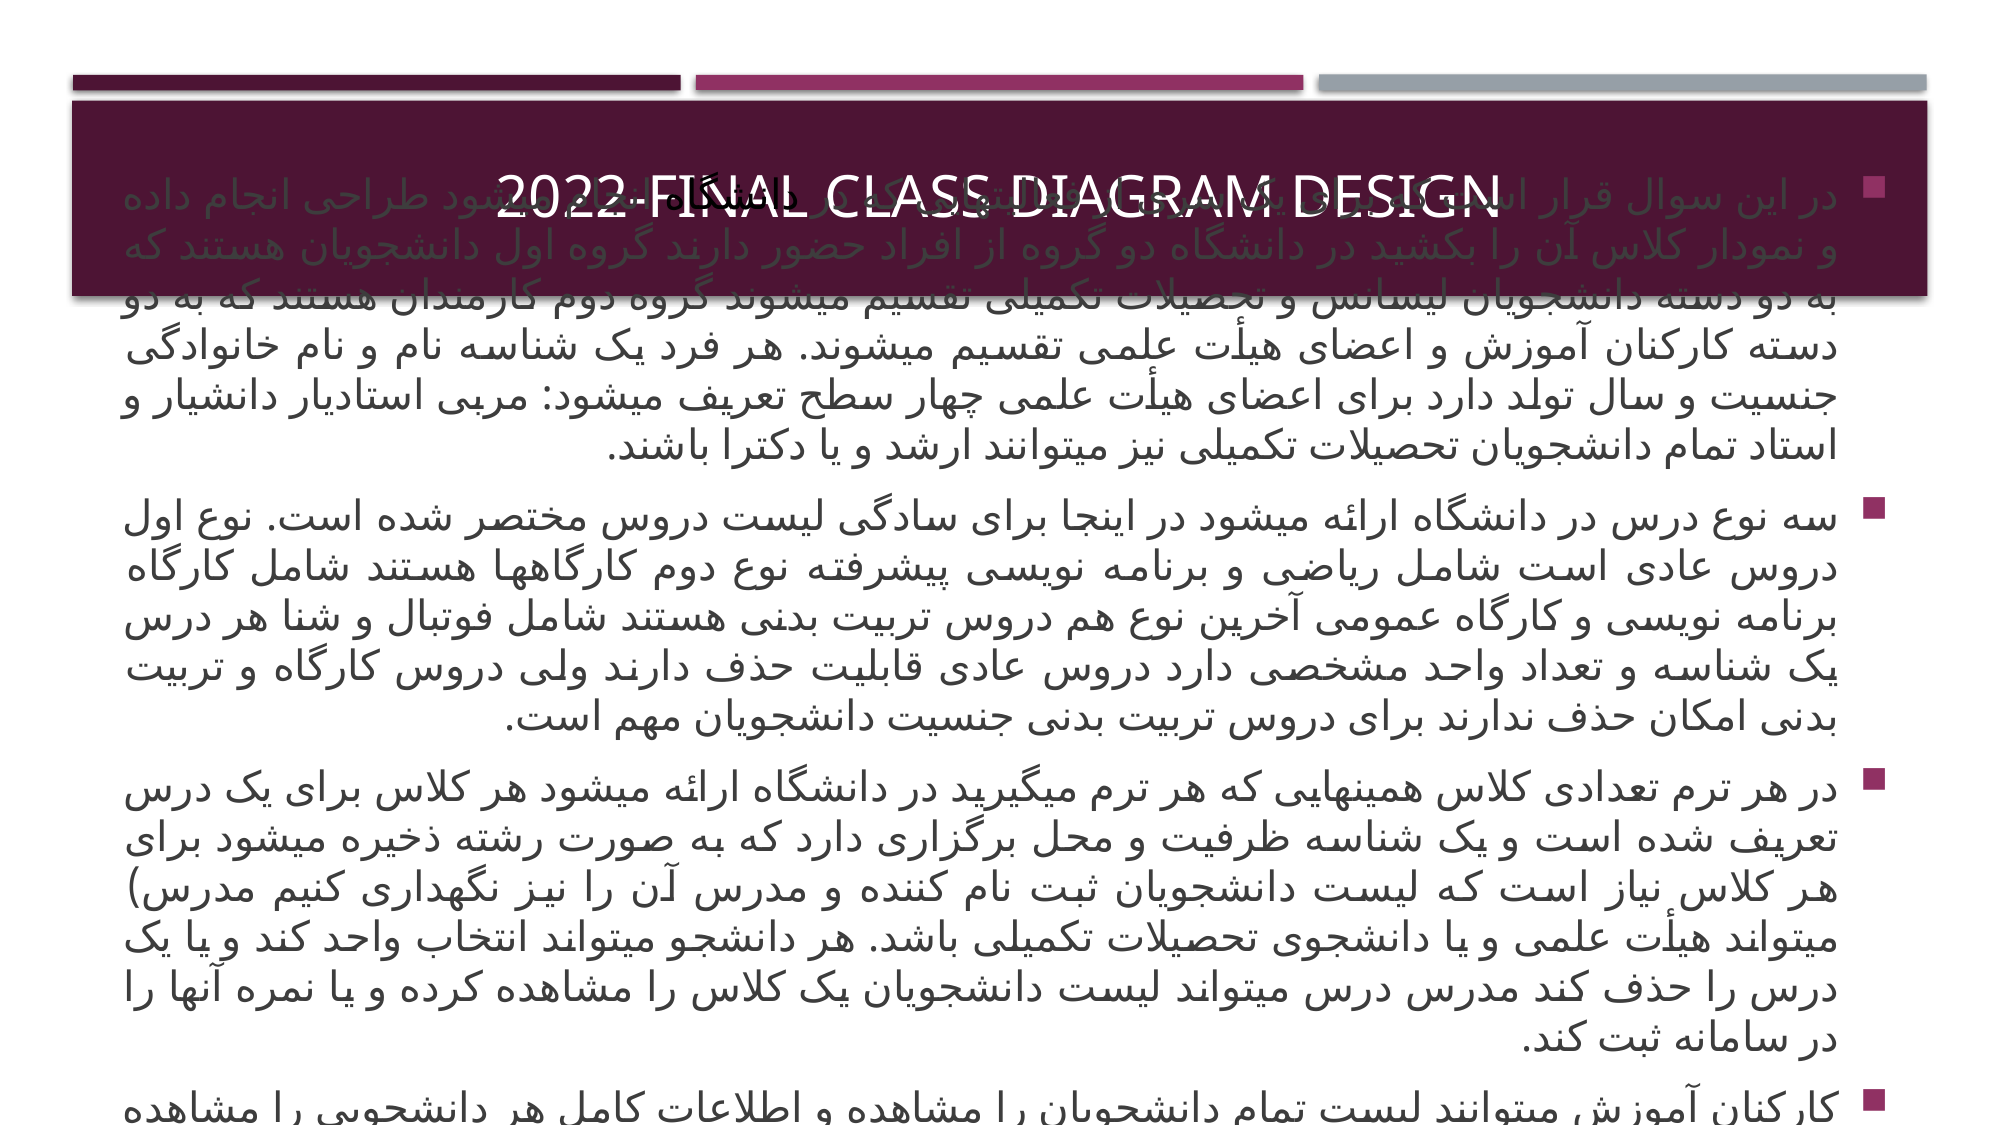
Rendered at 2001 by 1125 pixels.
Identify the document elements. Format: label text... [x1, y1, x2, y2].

title 2022-final class diagram design [95, 70, 1905, 237]
list در این سوال قرار است که برای یک سری از فعالیتهایی که در دانشگاه انجام میشود طراحی انجام داده و نمودار کلاس آن را بکشید در دانشگاه دو گروه از افراد حضور دارند گروه اول دانشجویان هستند که به دو دسته دانشجویان لیسانس و تحصیلات تکمیلی تقسیم میشوند گروه دوم کارمندان هستند که به دو دسته کارکنان آموزش و اعضای هیأت علمی تقسیم میشوند. هر فرد یک شناسه نام و نام خانوادگی جنسیت و سال تولد دارد برای اعضای هیأت علمی چهار سطح تعریف میشود: مربی استادیار دانشیار و استاد تمام دانشجویان تحصیلات تکمیلی نیز میتوانند ارشد و یا دکترا باشند. سه نوع درس در دانشگاه ارائه میشود در اینجا برای سادگی لیست دروس مختصر شده است. نوع اول دروس عادی است شامل ریاضی و برنامه نویسی پیشرفته نوع دوم کارگاهها هستند شامل کارگاه برنامه نویسی و کارگاه عمومی آخرین نوع هم دروس تربیت بدنی هستند شامل فوتبال و شنا هر درس یک شناسه و تعداد واحد مشخصی دارد دروس عادی قابلیت حذف دارند ولی دروس کارگاه و تربیت بدنی امکان حذف ندارند برای دروس تربیت بدنی جنسیت دانشجویان مهم است. در هر ترم تعدادی کلاس همینهایی که هر ترم میگیرید در دانشگاه ارائه میشود هر کلاس برای یک درس تعریف شده است و یک شناسه ظرفیت و محل برگزاری دارد که به صورت رشته ذخیره میشود برای هر کلاس نیاز است که لیست دانشجویان ثبت نام کننده و مدرس آن را نیز نگهداری کنیم مدرس) میتواند هیأت علمی و یا دانشجوی تحصیلات تکمیلی باشد. هر دانشجو میتواند انتخاب واحد کند و یا یک درس را حذف کند مدرس درس میتواند لیست دانشجویان یک کلاس را مشاهده کرده و یا نمره آنها را در سامانه ثبت کند. کارکنان آموزش میتوانند لیست تمام دانشجویان را مشاهده و اطلاعات کامل هر دانشجویی را مشاهده کنند همچنین میتوانند یک دانشجو را از لیست یک کلاس حذف و یا به لیست اضافه کنند یک درس را برای دانشجو بگیرند اساتید علاوه بر تدریس میتوانند دانشجویان را راهنمایی کنند. [107, 293, 1905, 1105]
